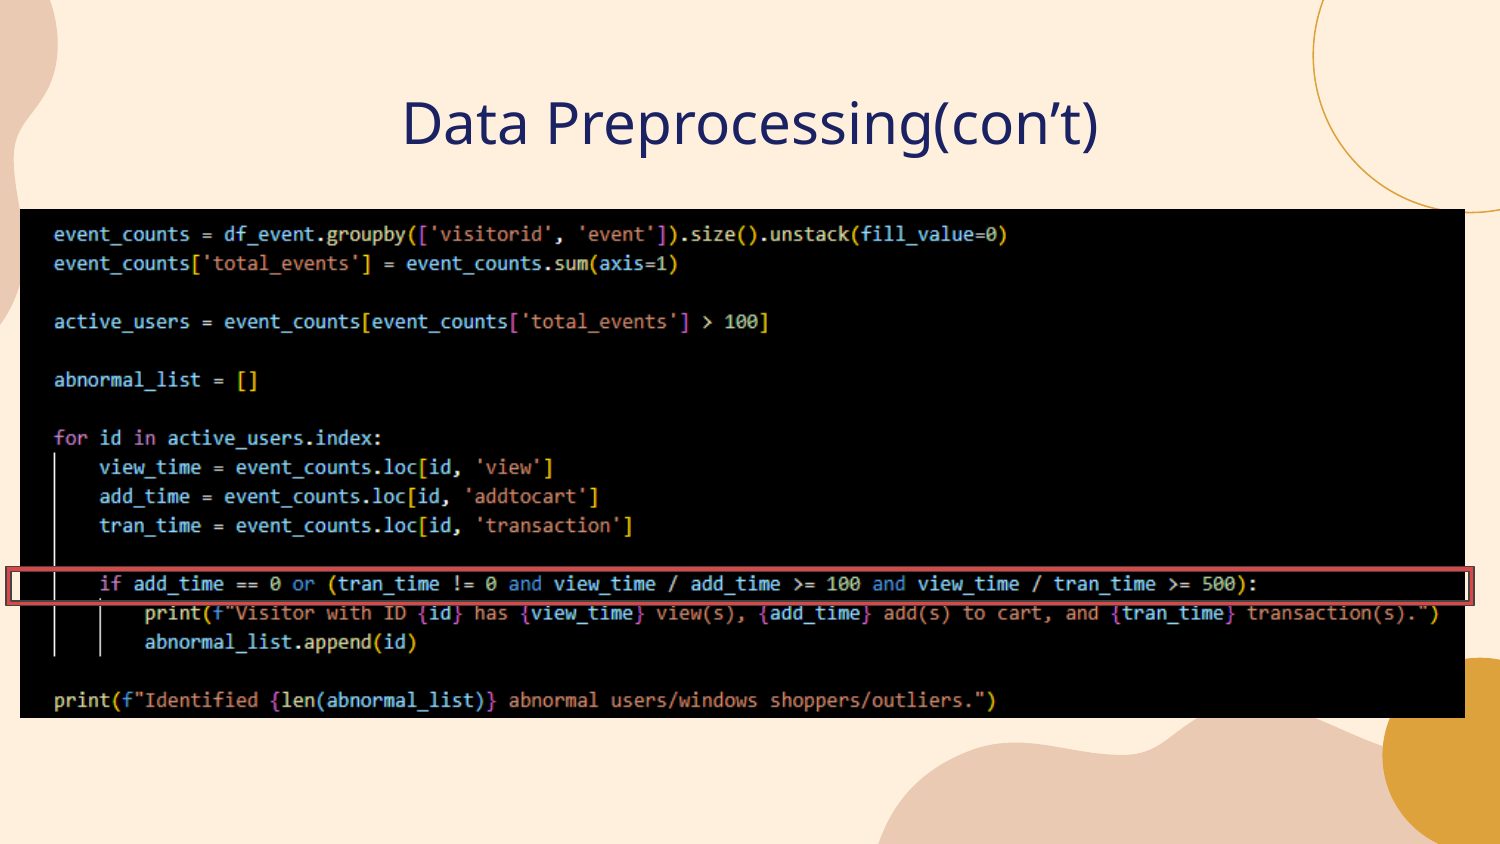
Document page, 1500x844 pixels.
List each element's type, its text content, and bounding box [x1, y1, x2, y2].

text_box [6, 566, 15, 606]
picture [20, 208, 1465, 719]
title Data Preprocessing(con’t) [116, 71, 1383, 166]
text_box [1469, 566, 1475, 606]
